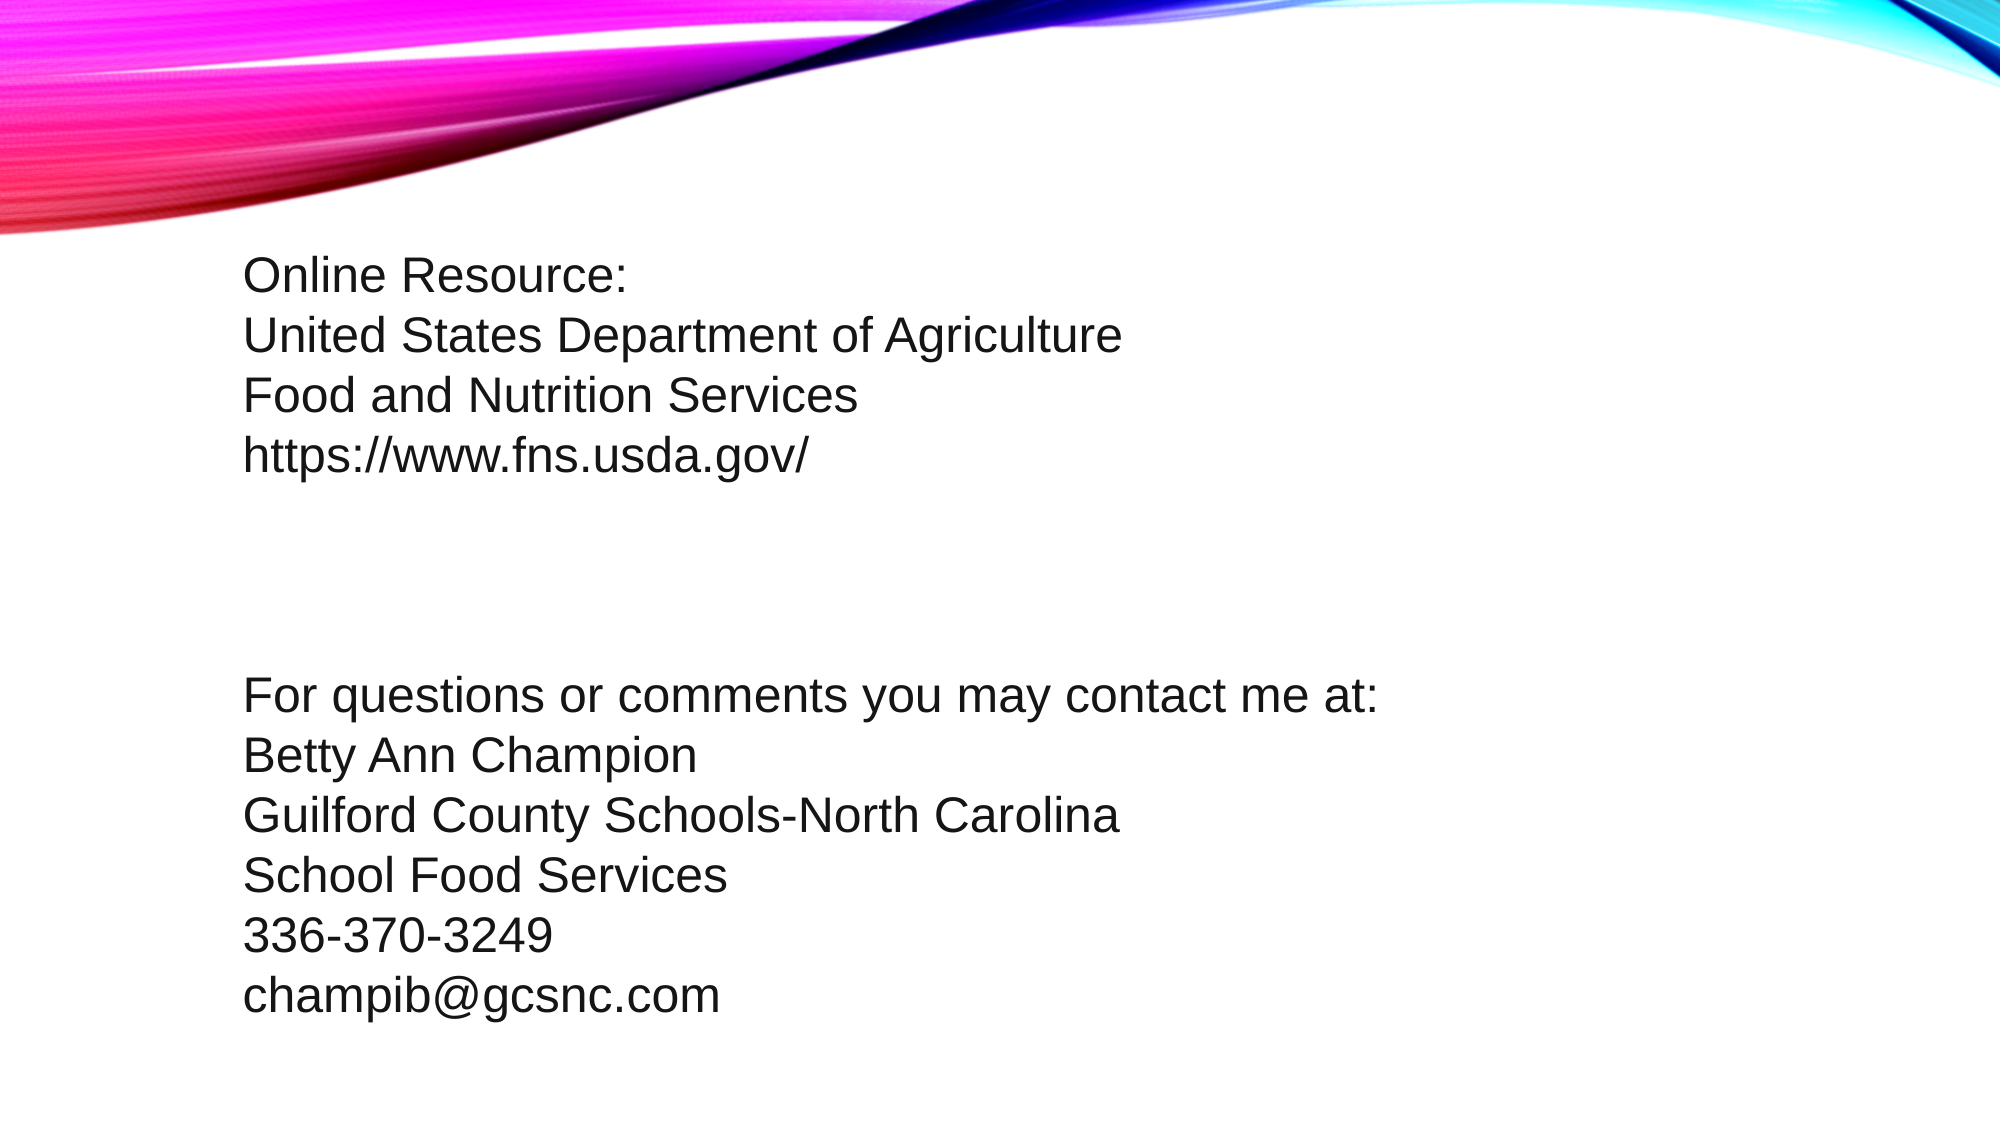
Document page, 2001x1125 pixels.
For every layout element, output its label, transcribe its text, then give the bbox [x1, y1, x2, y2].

picture [0, 0, 2000, 237]
text_box Online Resource: United States Department of Agriculture Food and Nutrition Services https://www.fns.usda.gov/ For questions or comments you may contact me at: Betty Ann Champion Guilford County Schools-North Carolina School Food Services 336-370-3249 champib@gcsnc.com [227, 234, 1586, 1038]
picture [1910, 0, 2000, 45]
picture [1890, 0, 2000, 75]
